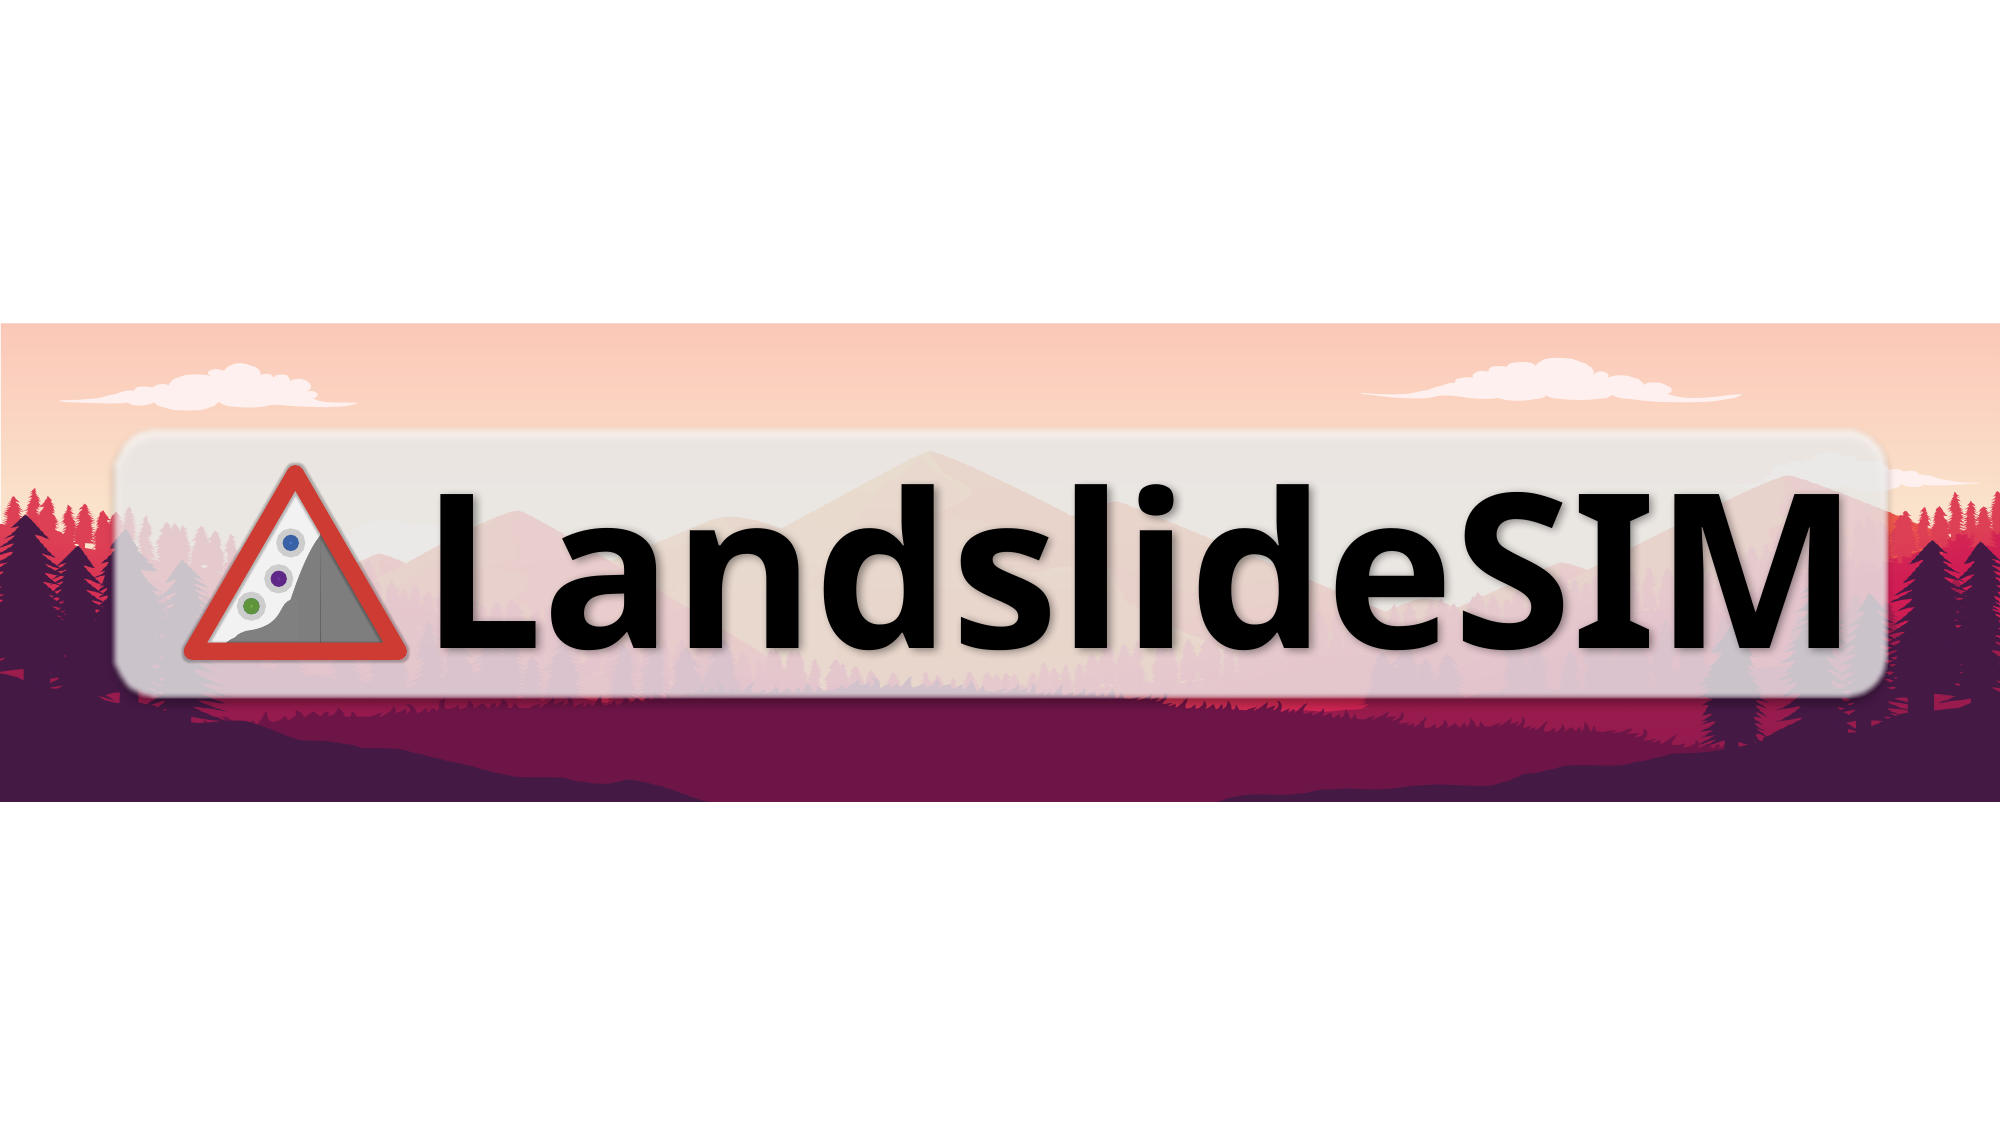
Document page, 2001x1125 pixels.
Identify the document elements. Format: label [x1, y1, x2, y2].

text_box [192, 473, 399, 652]
picture [0, 323, 2000, 802]
